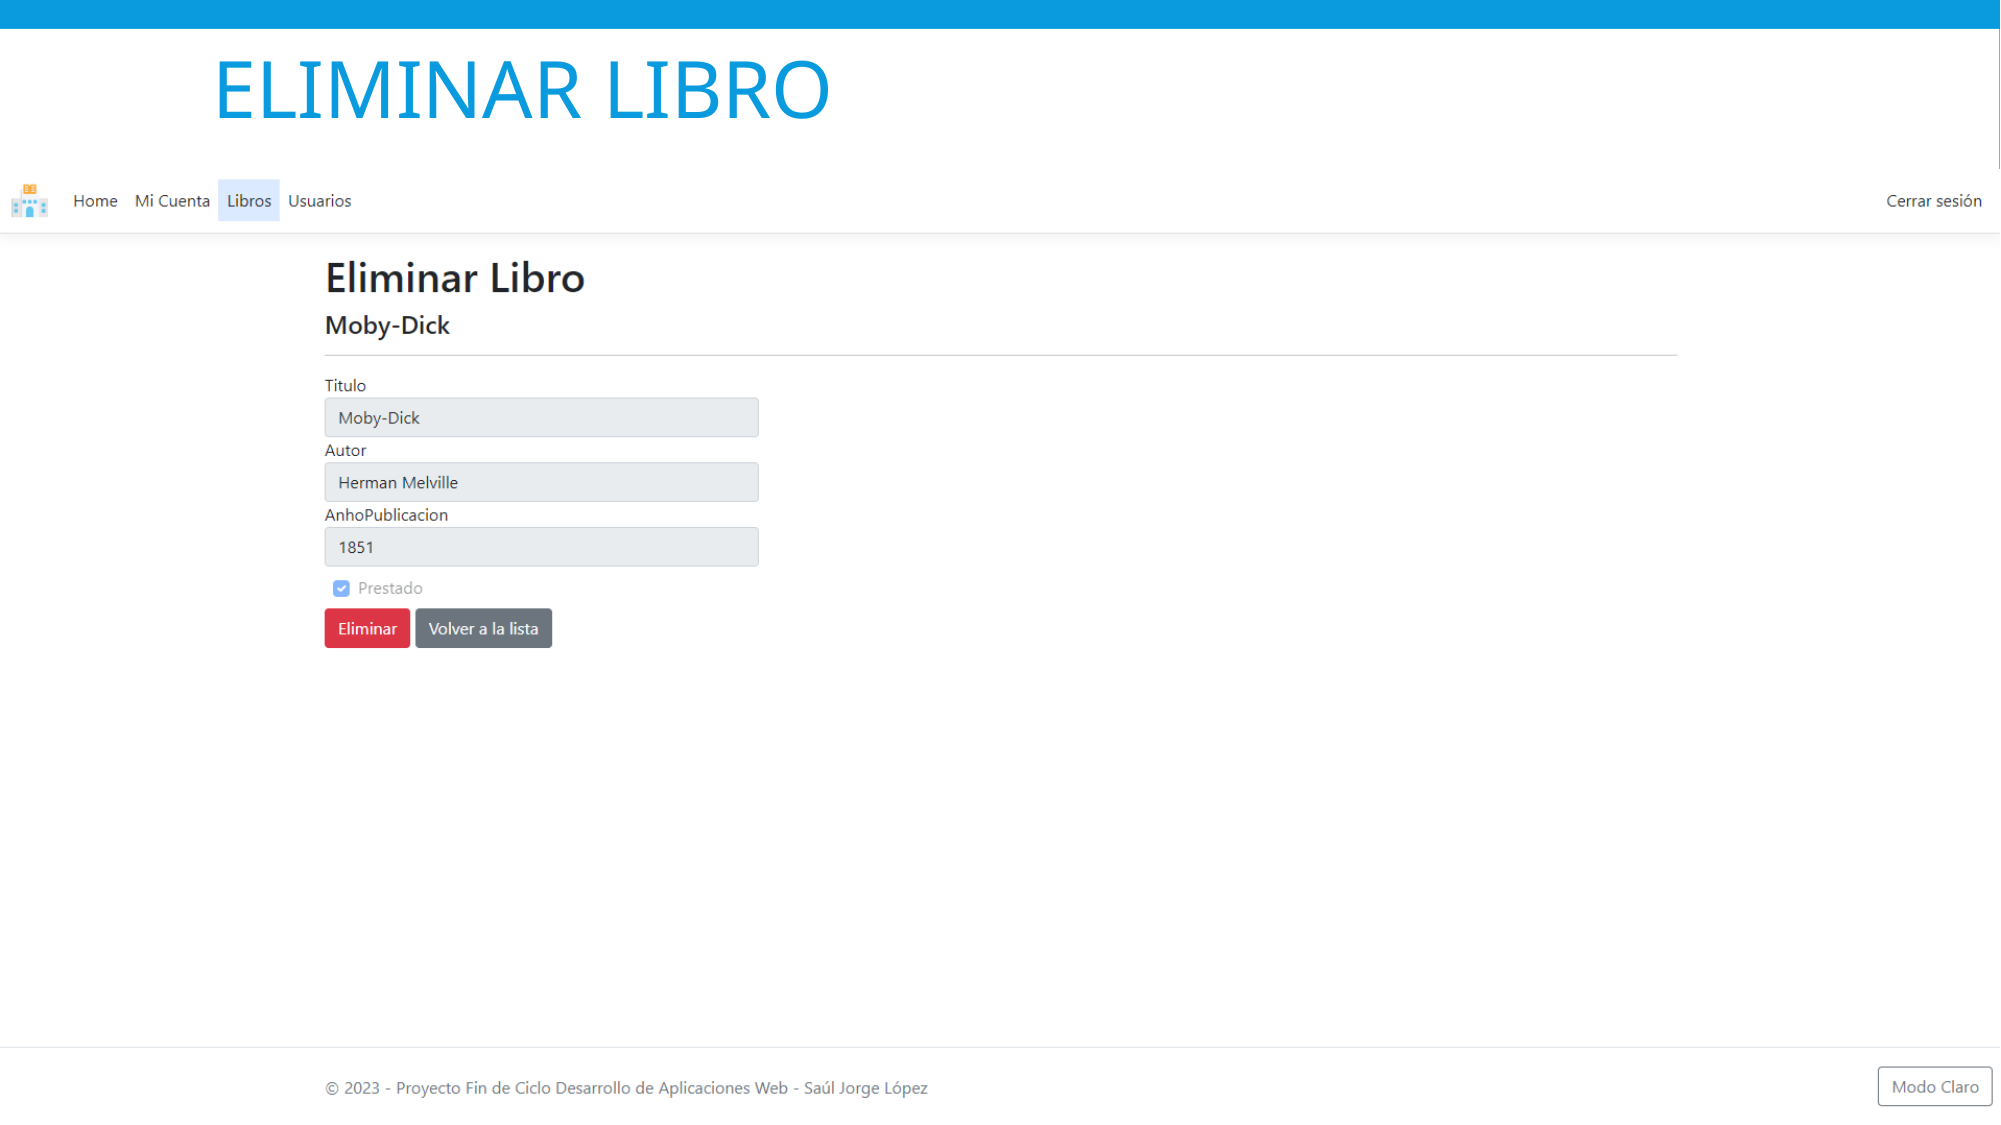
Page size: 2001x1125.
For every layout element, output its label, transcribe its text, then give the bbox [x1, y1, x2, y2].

title Eliminar libro [197, 46, 1803, 143]
picture [0, 169, 2000, 1125]
